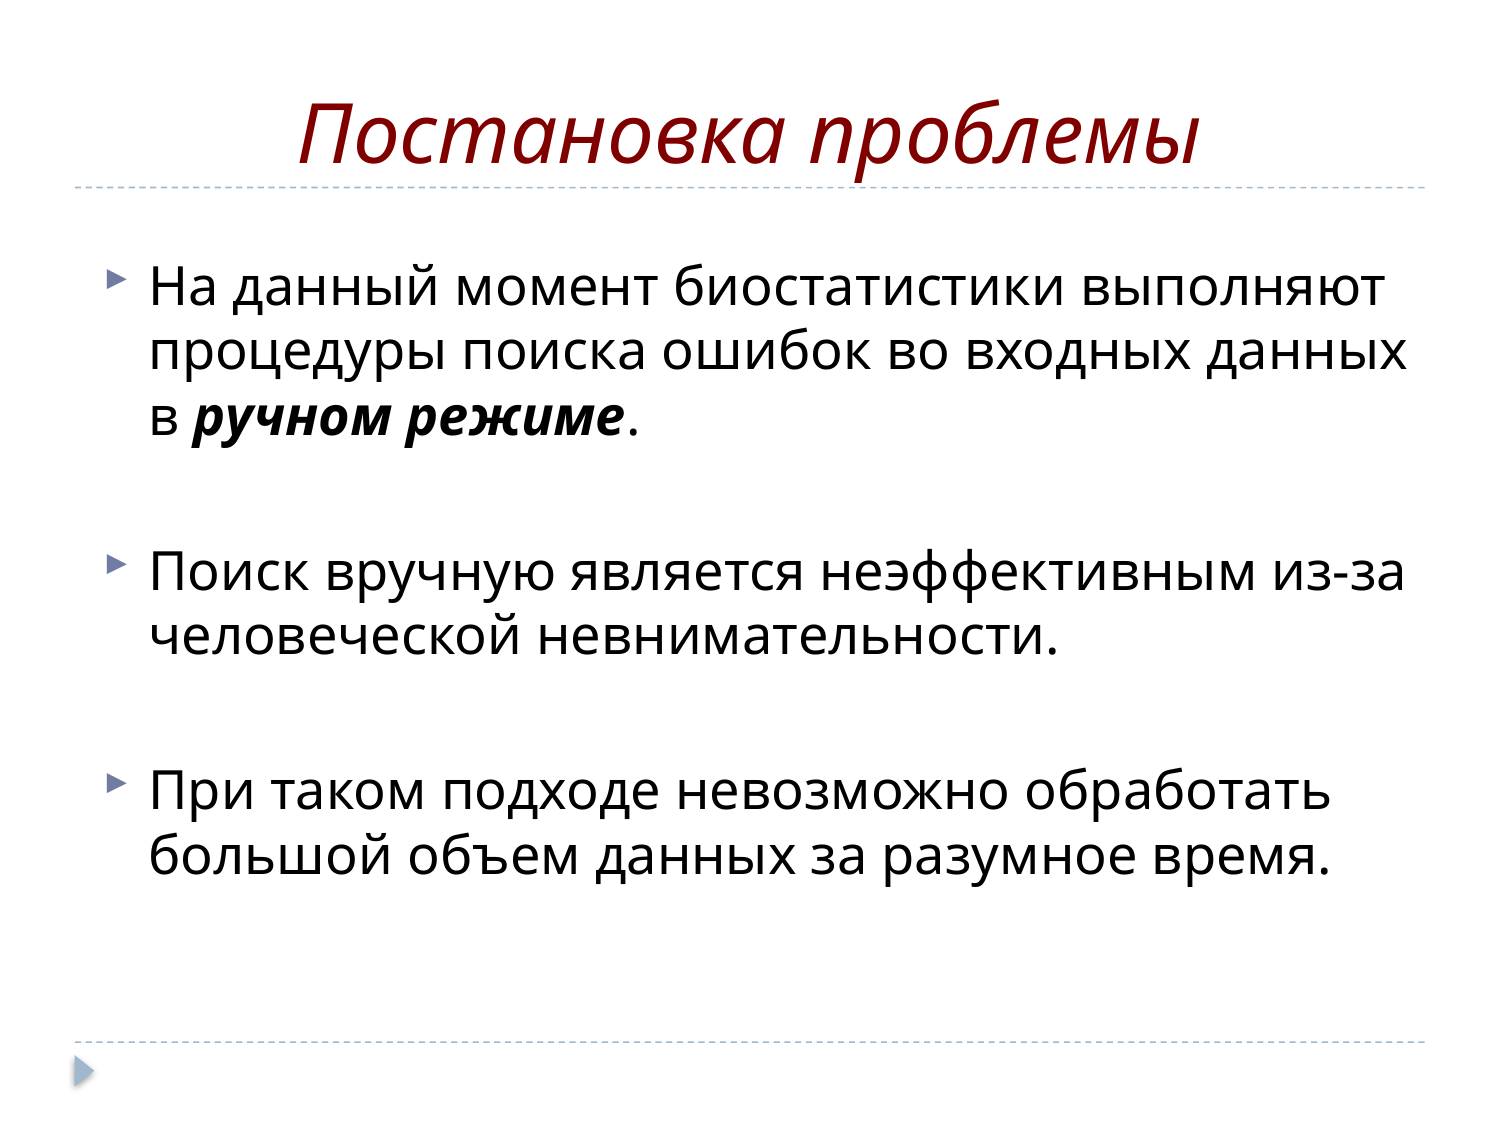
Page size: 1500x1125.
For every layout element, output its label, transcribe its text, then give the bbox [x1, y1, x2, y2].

title Постановка проблемы [75, 24, 1425, 188]
list На данный момент биостатистики выполняют процедуры поиска ошибок во входных данных в ручном режиме. Поиск вручную является неэффективным из-за человеческой невнимательности. При таком подходе невозможно обработать большой объем данных за разумное время. [88, 243, 1426, 981]
